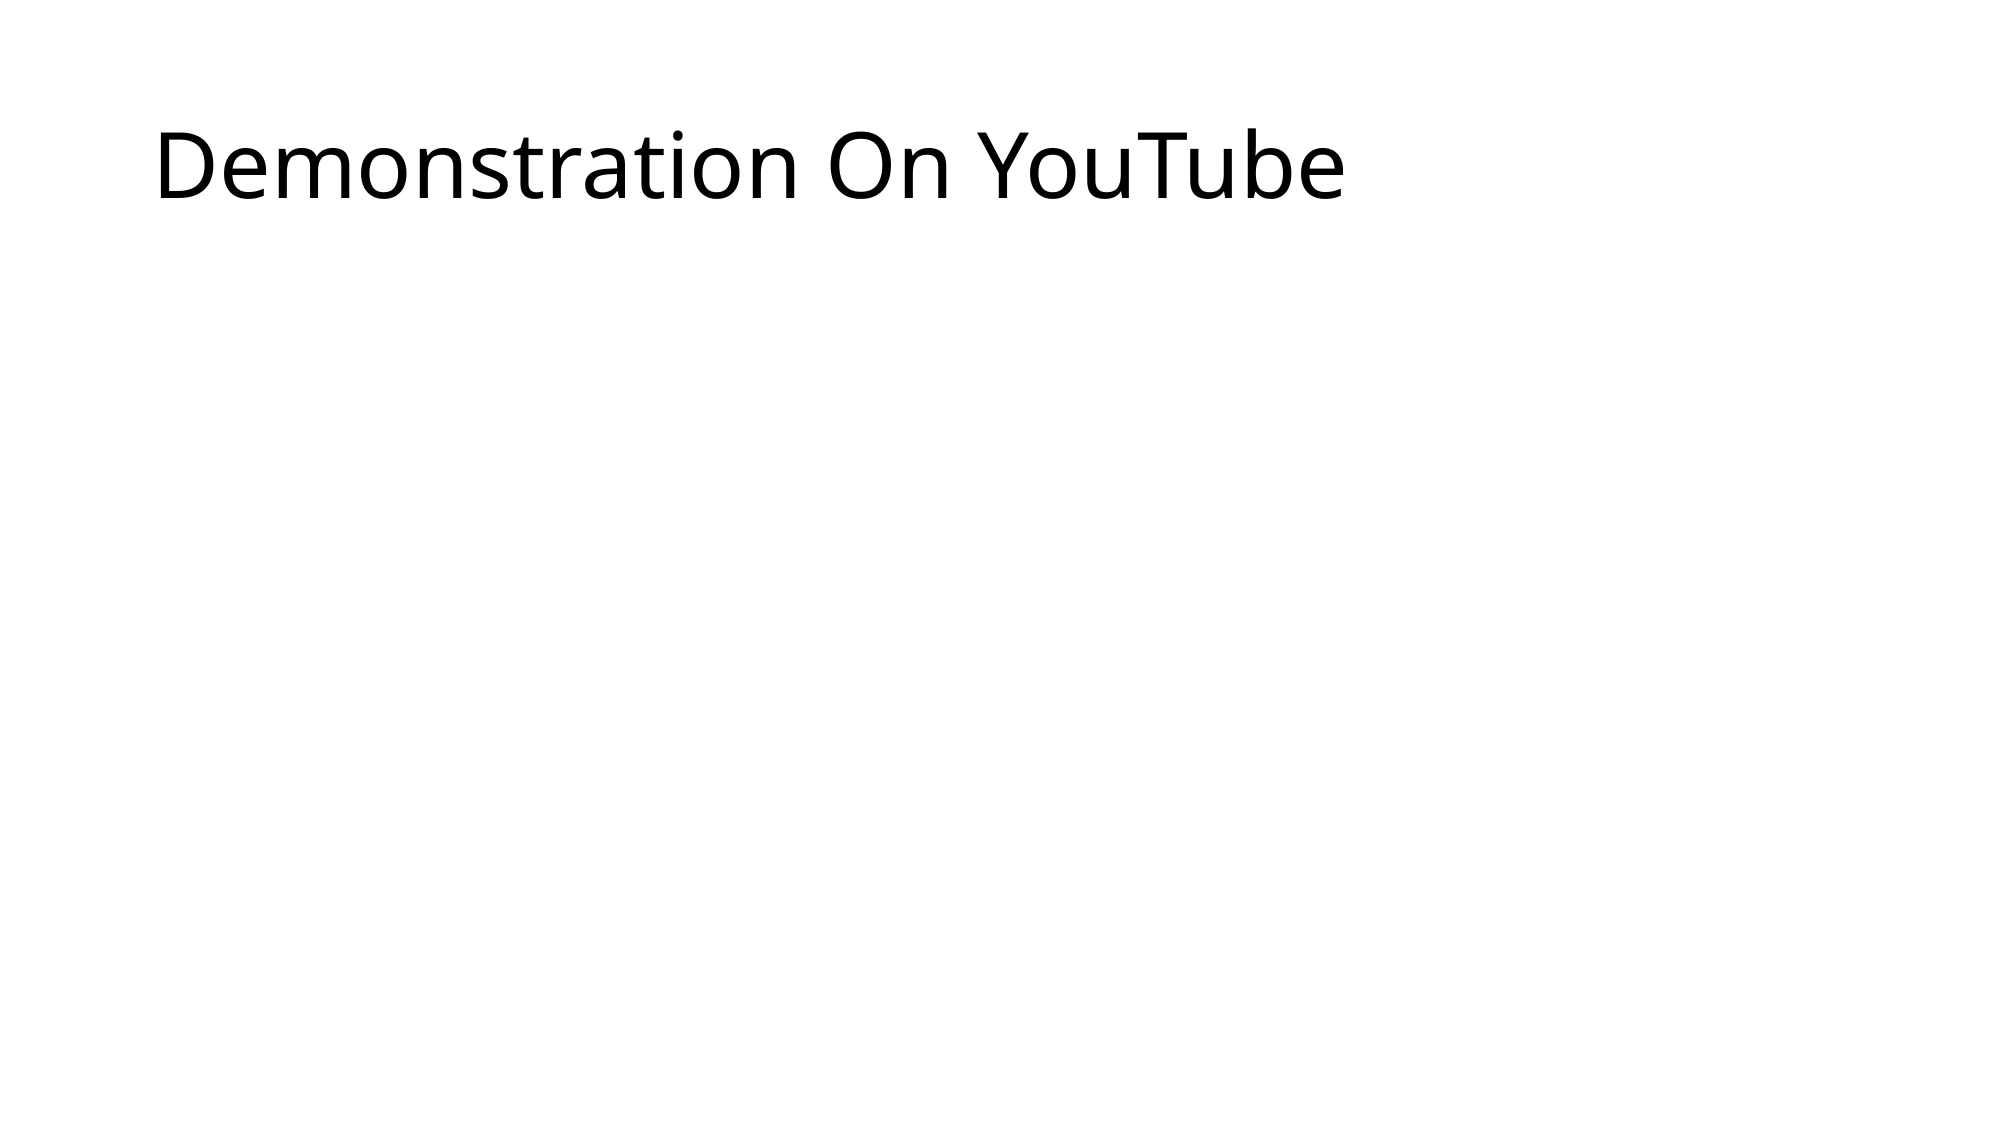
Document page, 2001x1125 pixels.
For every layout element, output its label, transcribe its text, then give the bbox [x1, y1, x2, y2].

title Demonstration On YouTube [137, 59, 1863, 278]
